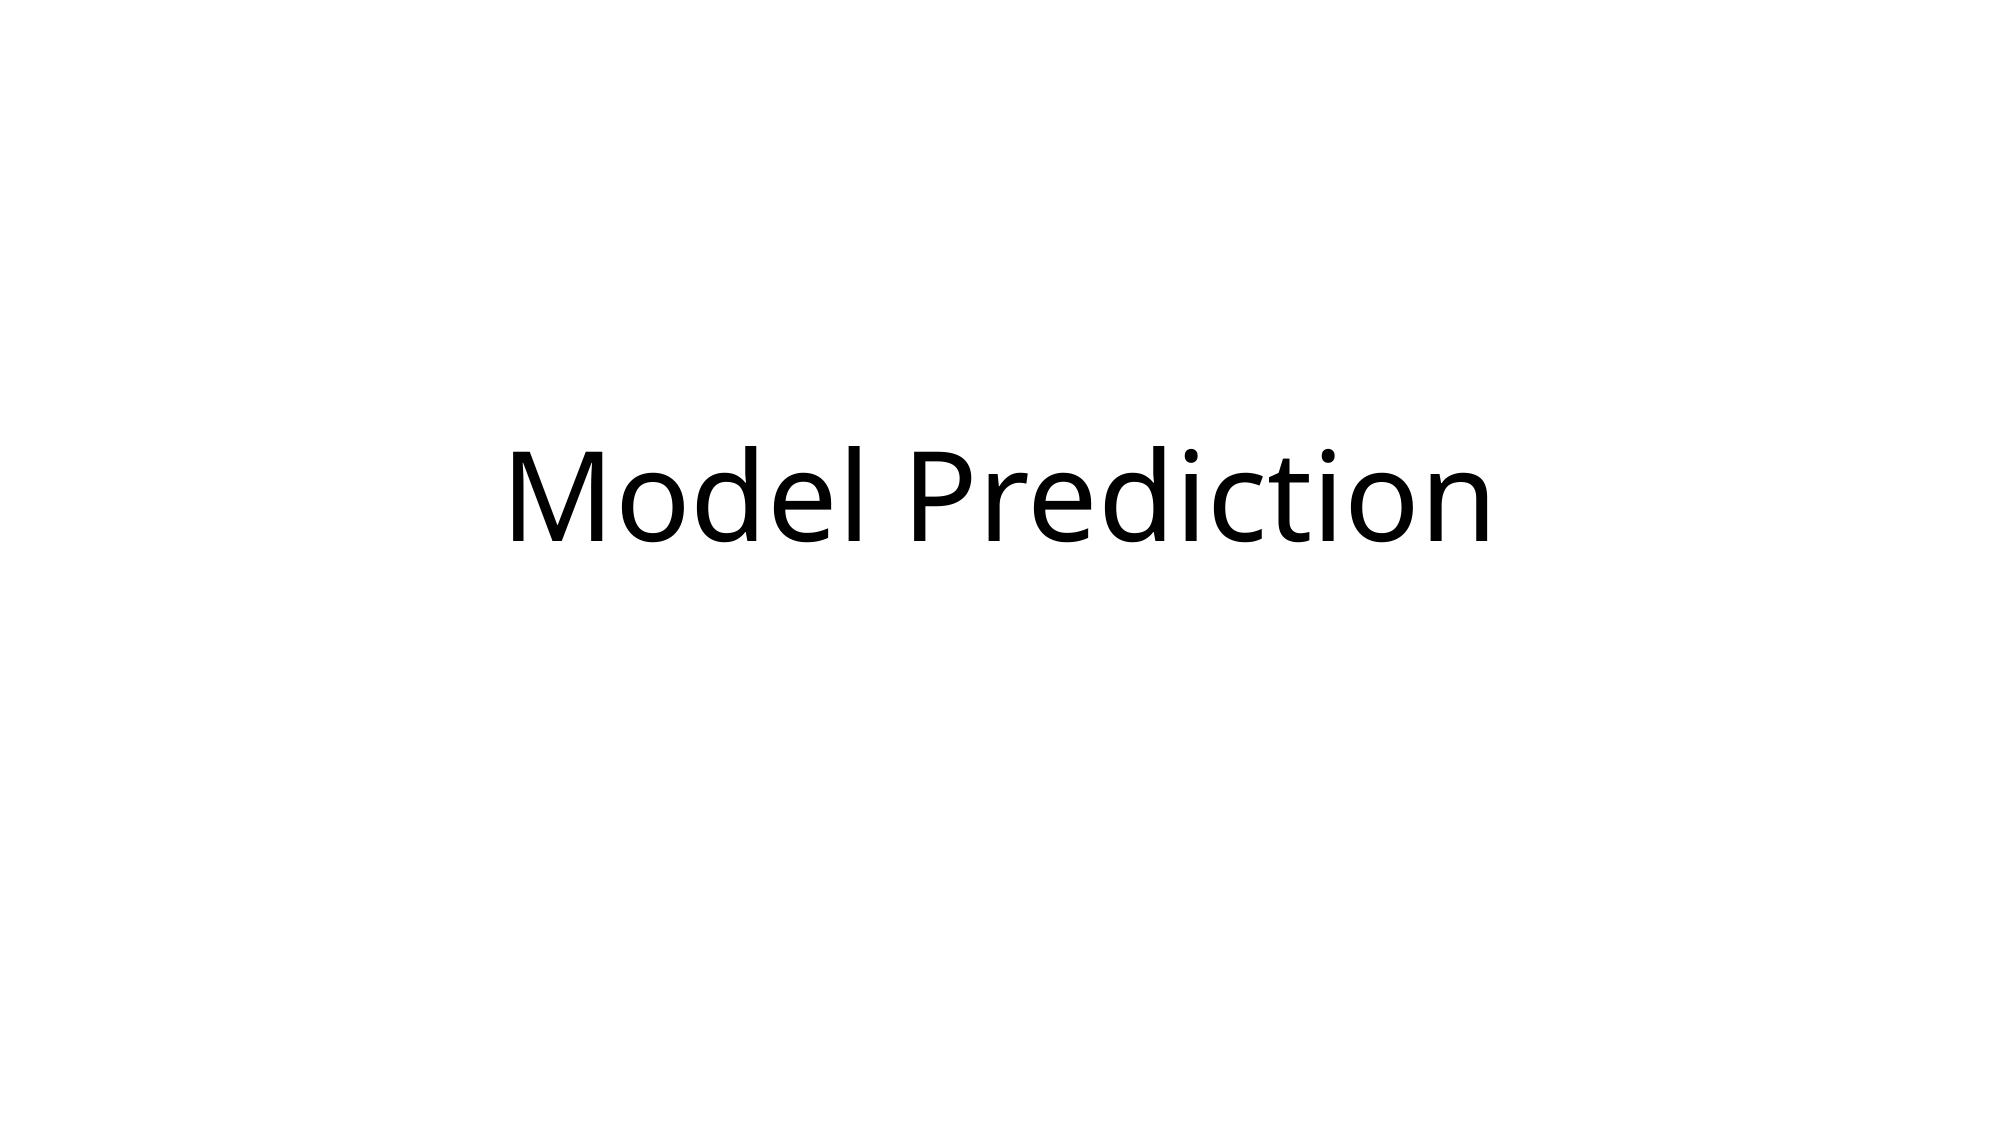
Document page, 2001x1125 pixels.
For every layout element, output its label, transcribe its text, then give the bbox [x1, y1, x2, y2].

title Model Prediction [249, 184, 1750, 576]
